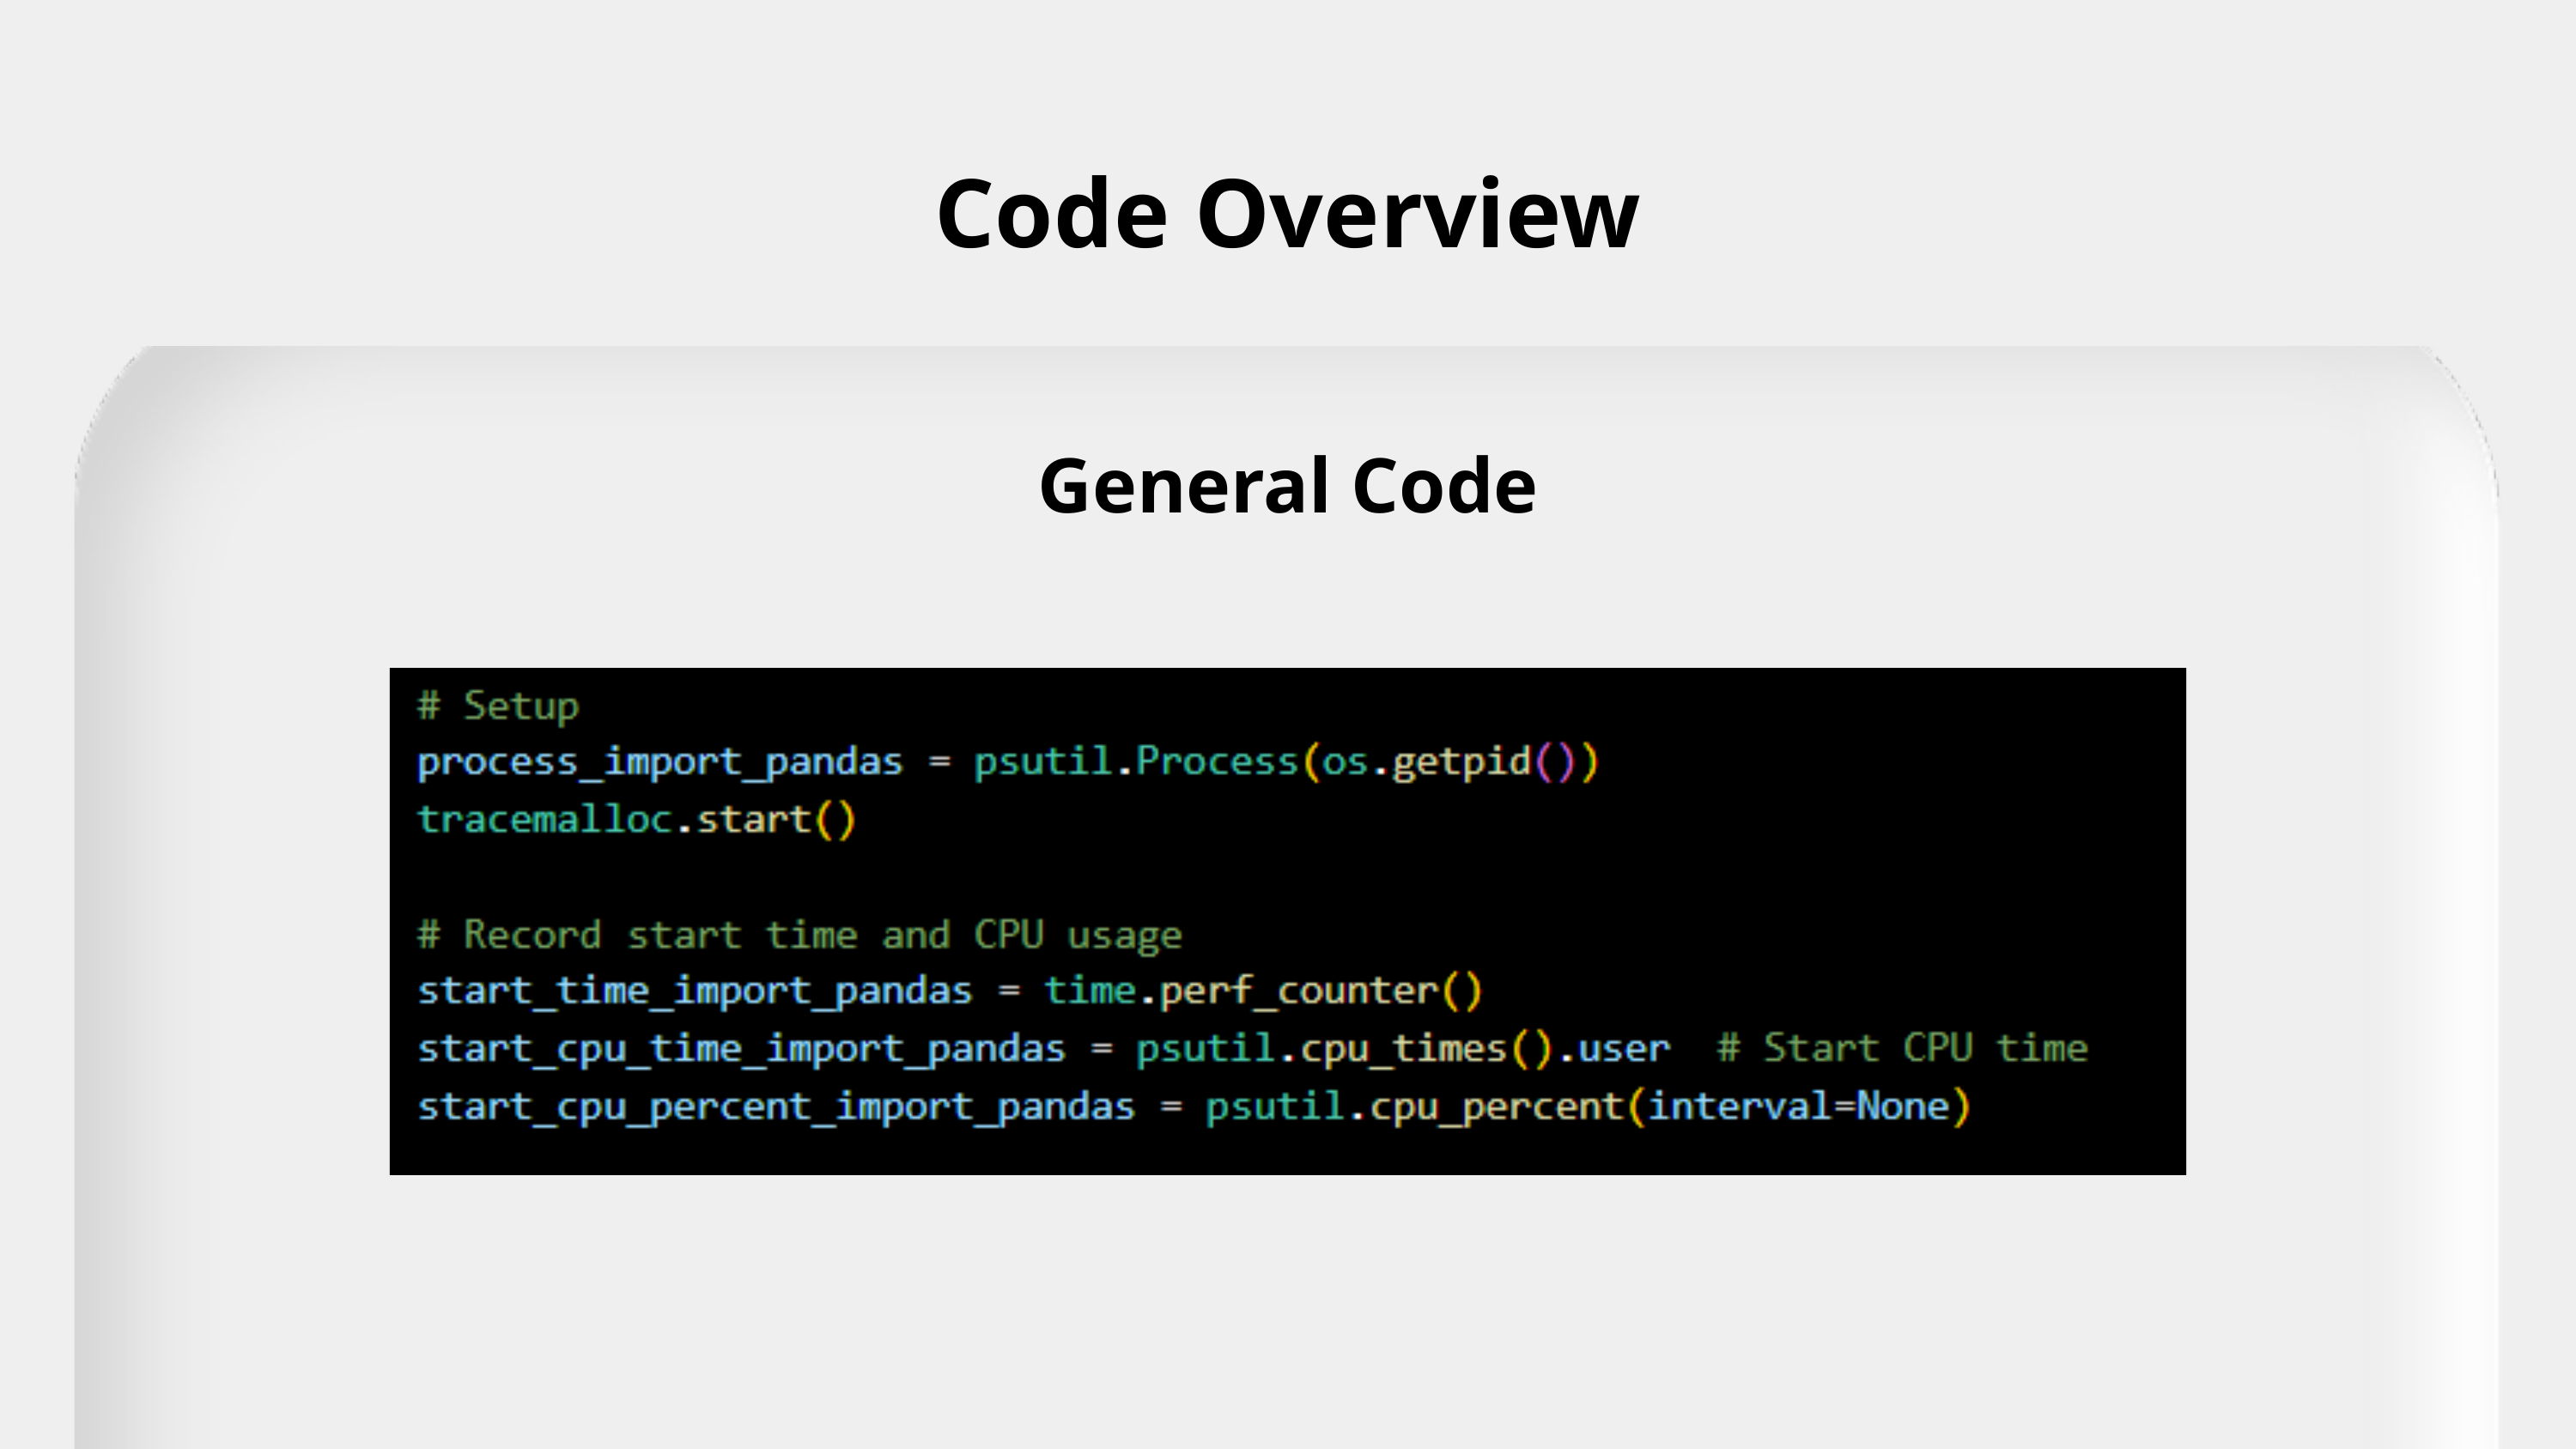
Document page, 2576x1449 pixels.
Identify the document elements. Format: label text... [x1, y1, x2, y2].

text_box [389, 668, 2187, 1175]
text_box Code Overview [392, 133, 2184, 267]
text_box [74, 346, 2502, 1449]
text_box General Code [195, 421, 2381, 528]
